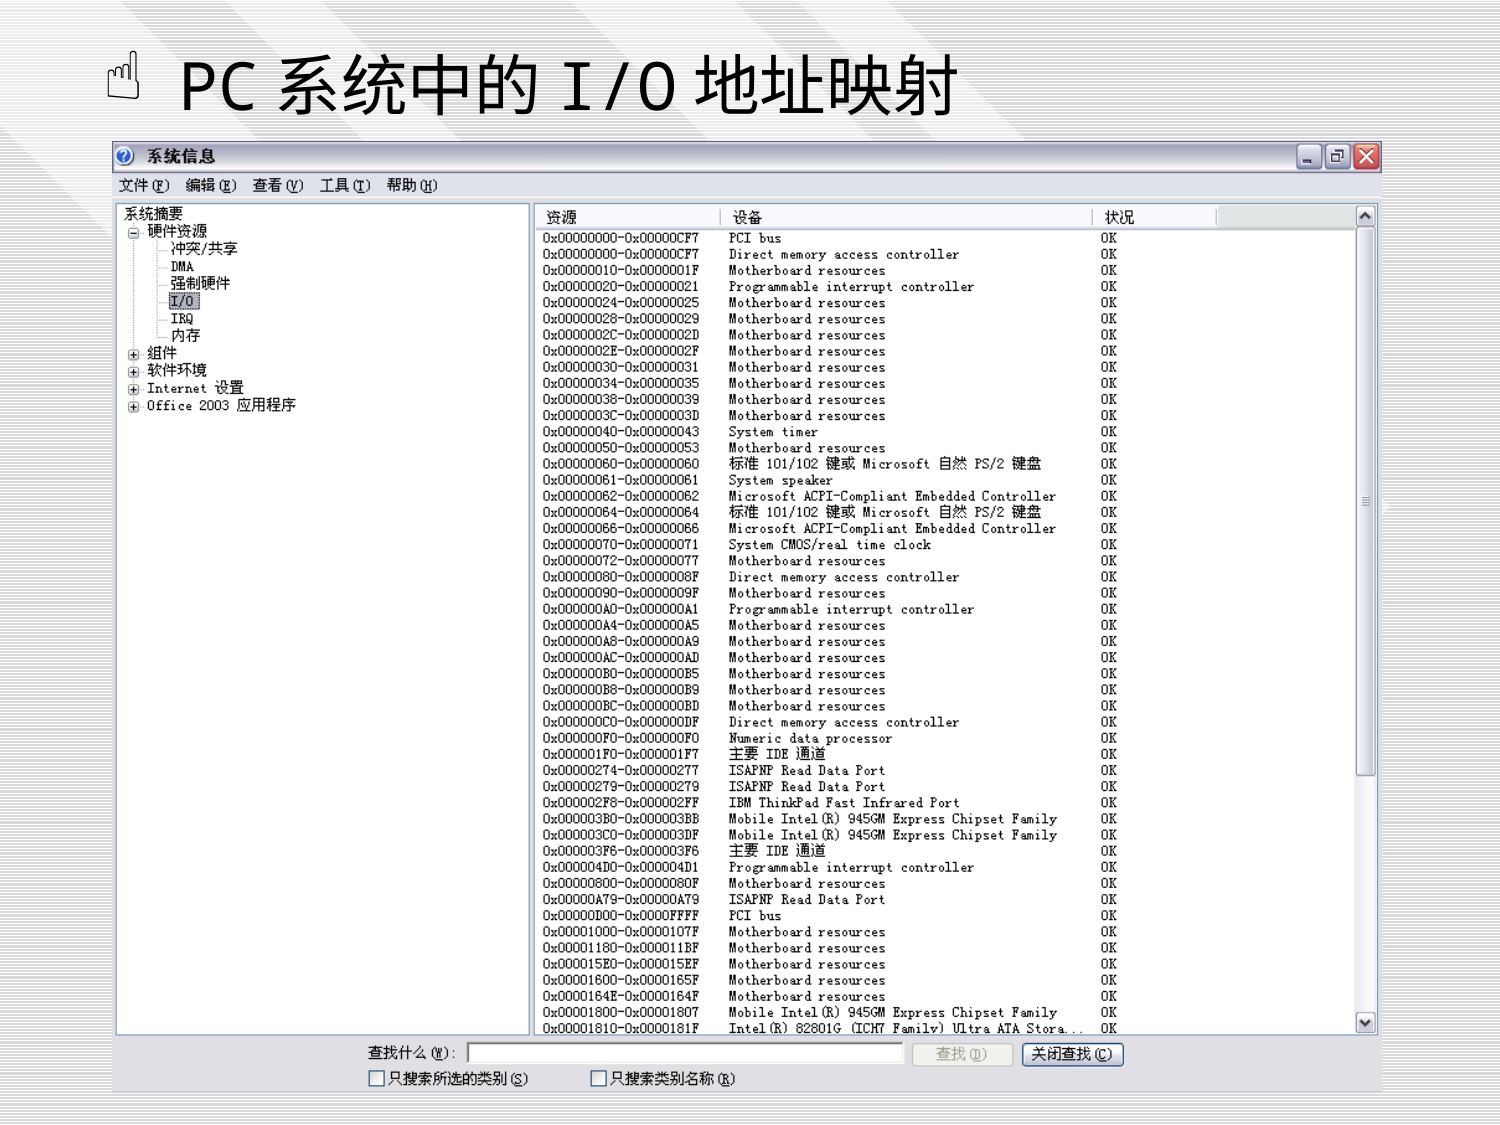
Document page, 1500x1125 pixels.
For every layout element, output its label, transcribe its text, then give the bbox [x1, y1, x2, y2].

text_box PC系统中的I/O地址映射 [88, 42, 1364, 126]
picture [111, 141, 1382, 1095]
